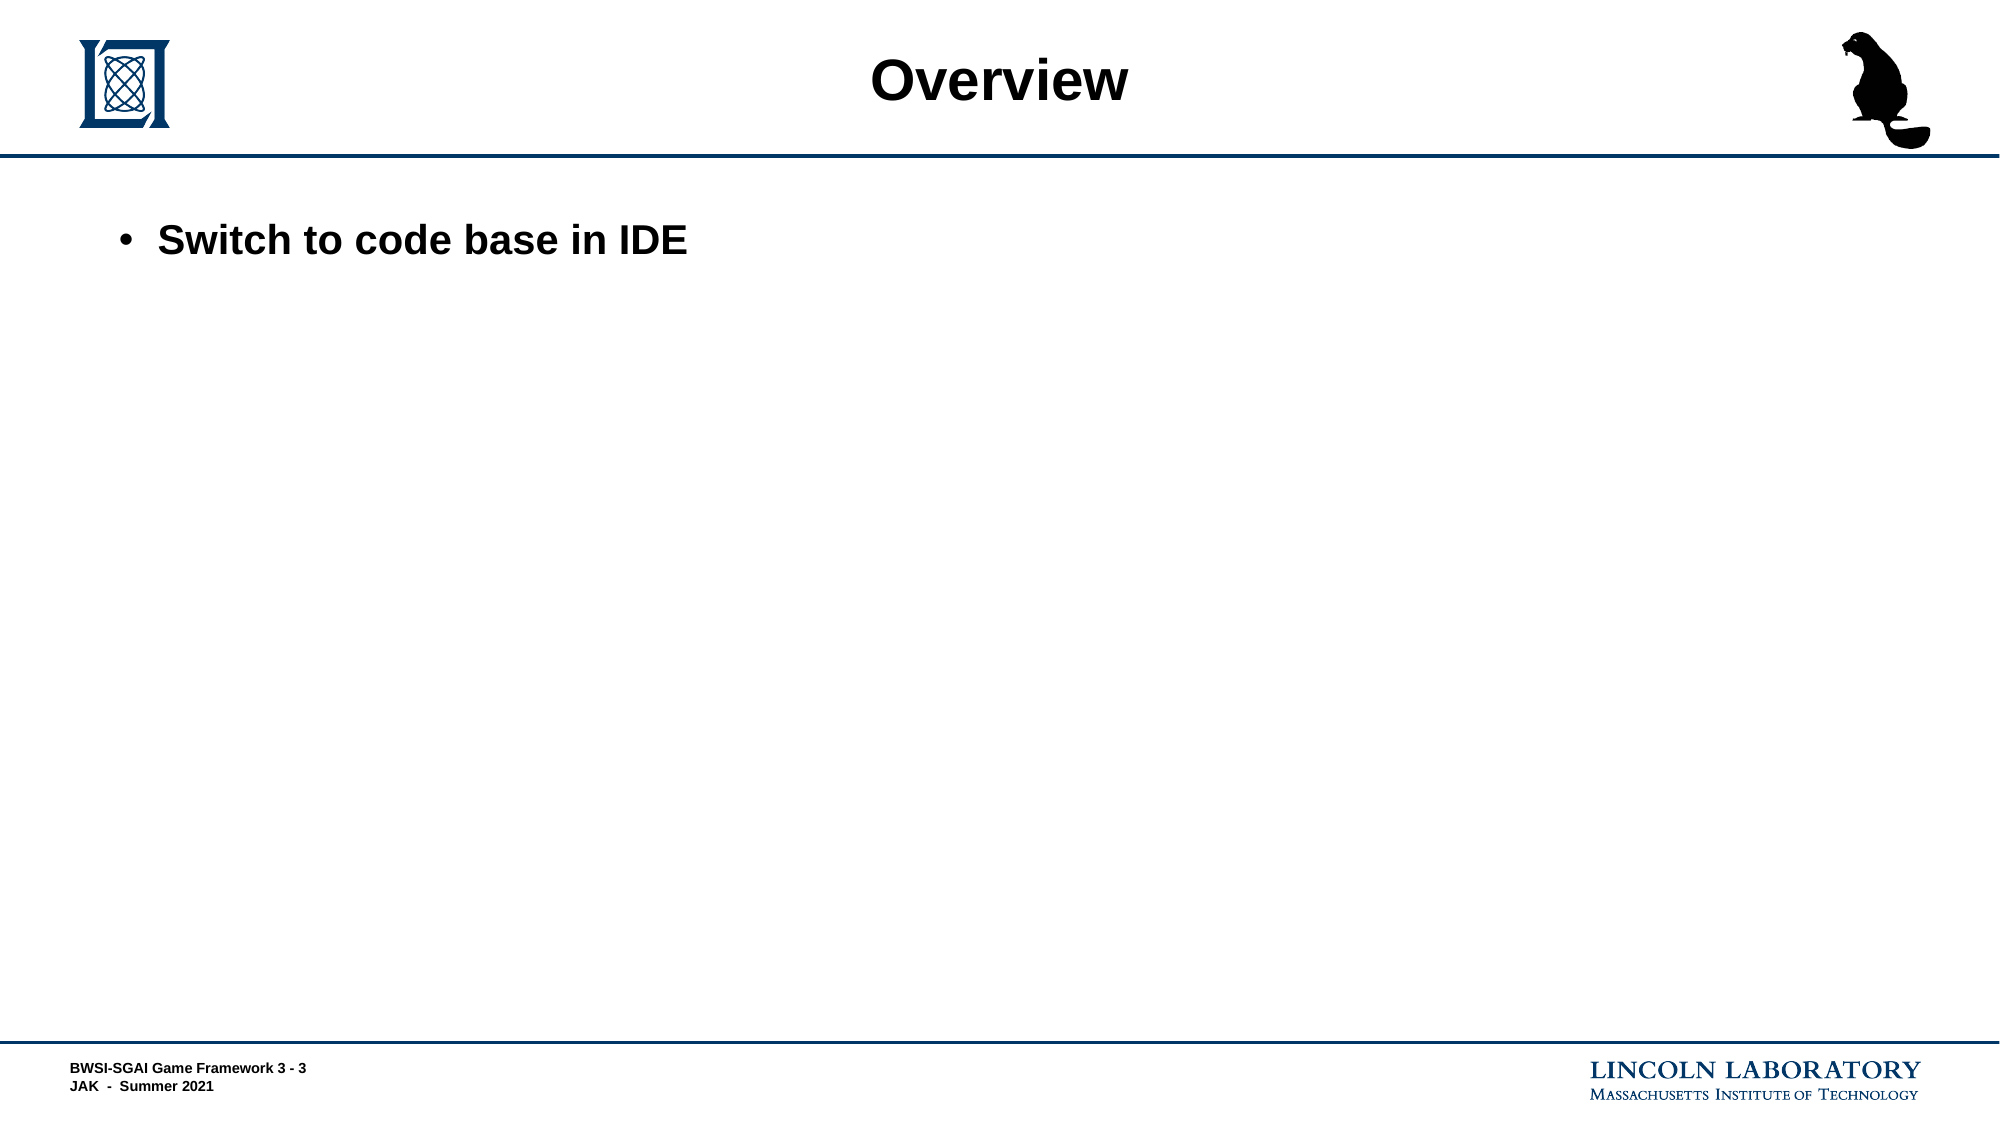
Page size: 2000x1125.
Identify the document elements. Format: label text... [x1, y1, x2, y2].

picture [79, 40, 170, 128]
title Overview [205, 16, 1794, 151]
list Switch to code base in IDE [103, 211, 1896, 1004]
picture [1588, 1061, 1921, 1100]
picture [1830, 20, 1942, 156]
